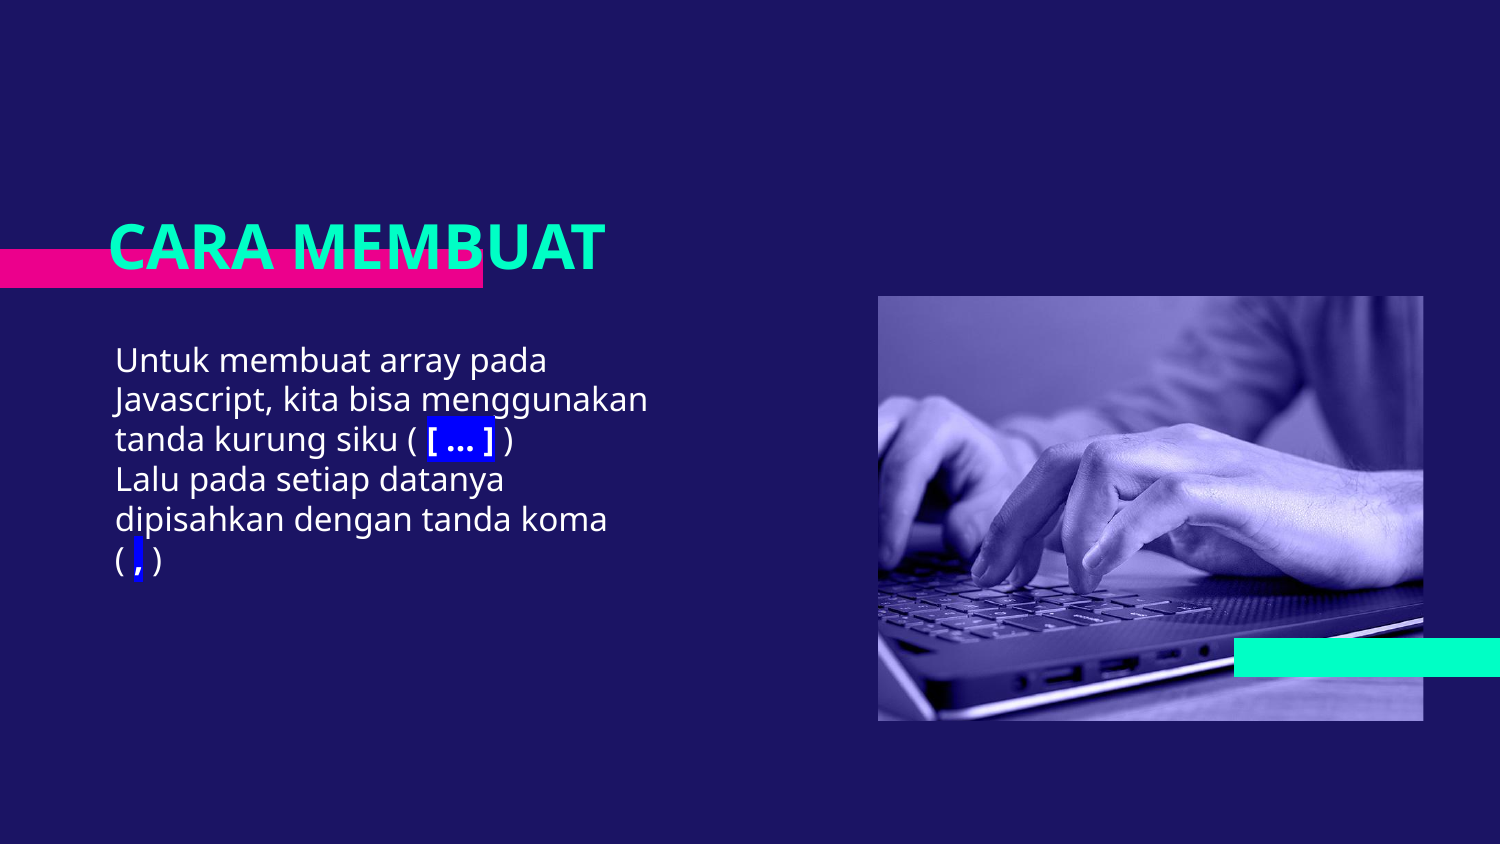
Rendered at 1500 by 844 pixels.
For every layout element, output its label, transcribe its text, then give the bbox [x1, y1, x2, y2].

picture [877, 296, 1424, 721]
title CARA MEMBUAT [92, 191, 677, 302]
list Untuk membuat array pada Javascript, kita bisa menggunakan tanda kurung siku ( [ ... ] ) Lalu pada setiap datanya dipisahkan dengan tanda koma ( , ) [99, 323, 677, 674]
text_box [1427, 637, 1500, 678]
